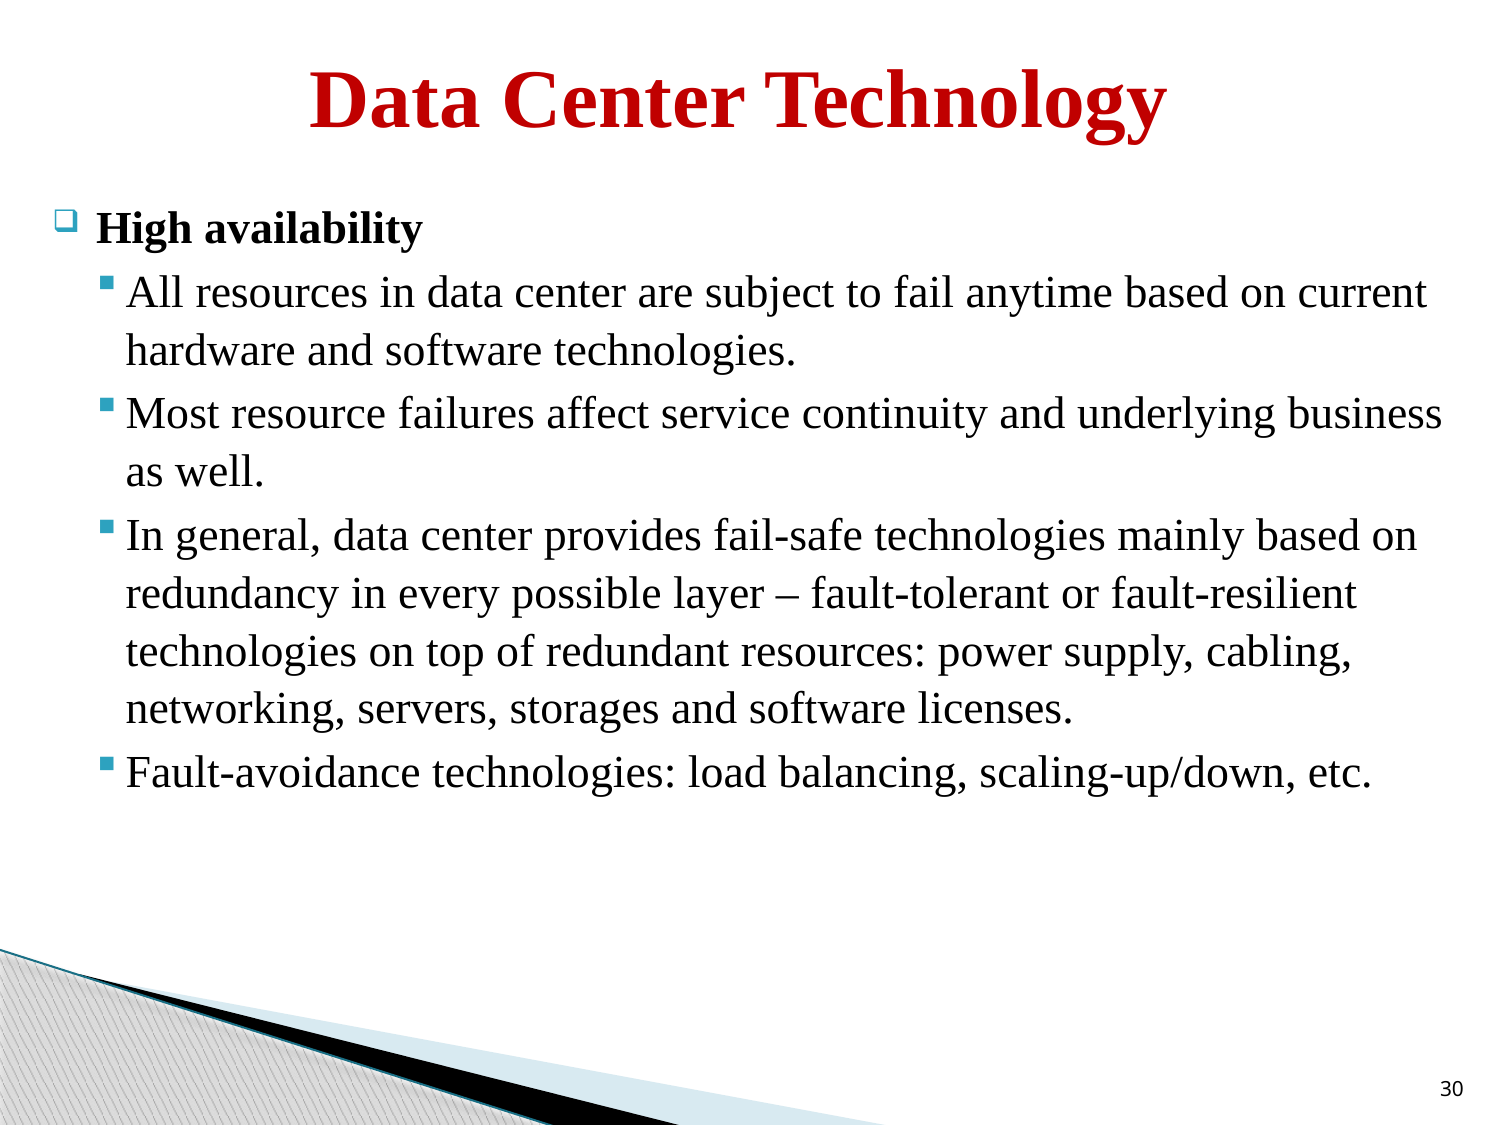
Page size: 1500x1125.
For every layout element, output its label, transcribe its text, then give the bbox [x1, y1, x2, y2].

slide_number 30 [1418, 1051, 1479, 1112]
title Data Center Technology [75, 0, 1425, 188]
list High availability All resources in data center are subject to fail anytime based on current hardware and software technologies. Most resource failures affect service continuity and underlying business as well. In general, data center provides fail-safe technologies mainly based on redundancy in every possible layer – fault-tolerant or fault-resilient technologies on top of redundant resources: power supply, cabling, networking, servers, storages and software licenses. Fault-avoidance technologies: load balancing, scaling-up/down, etc. [37, 187, 1463, 1038]
